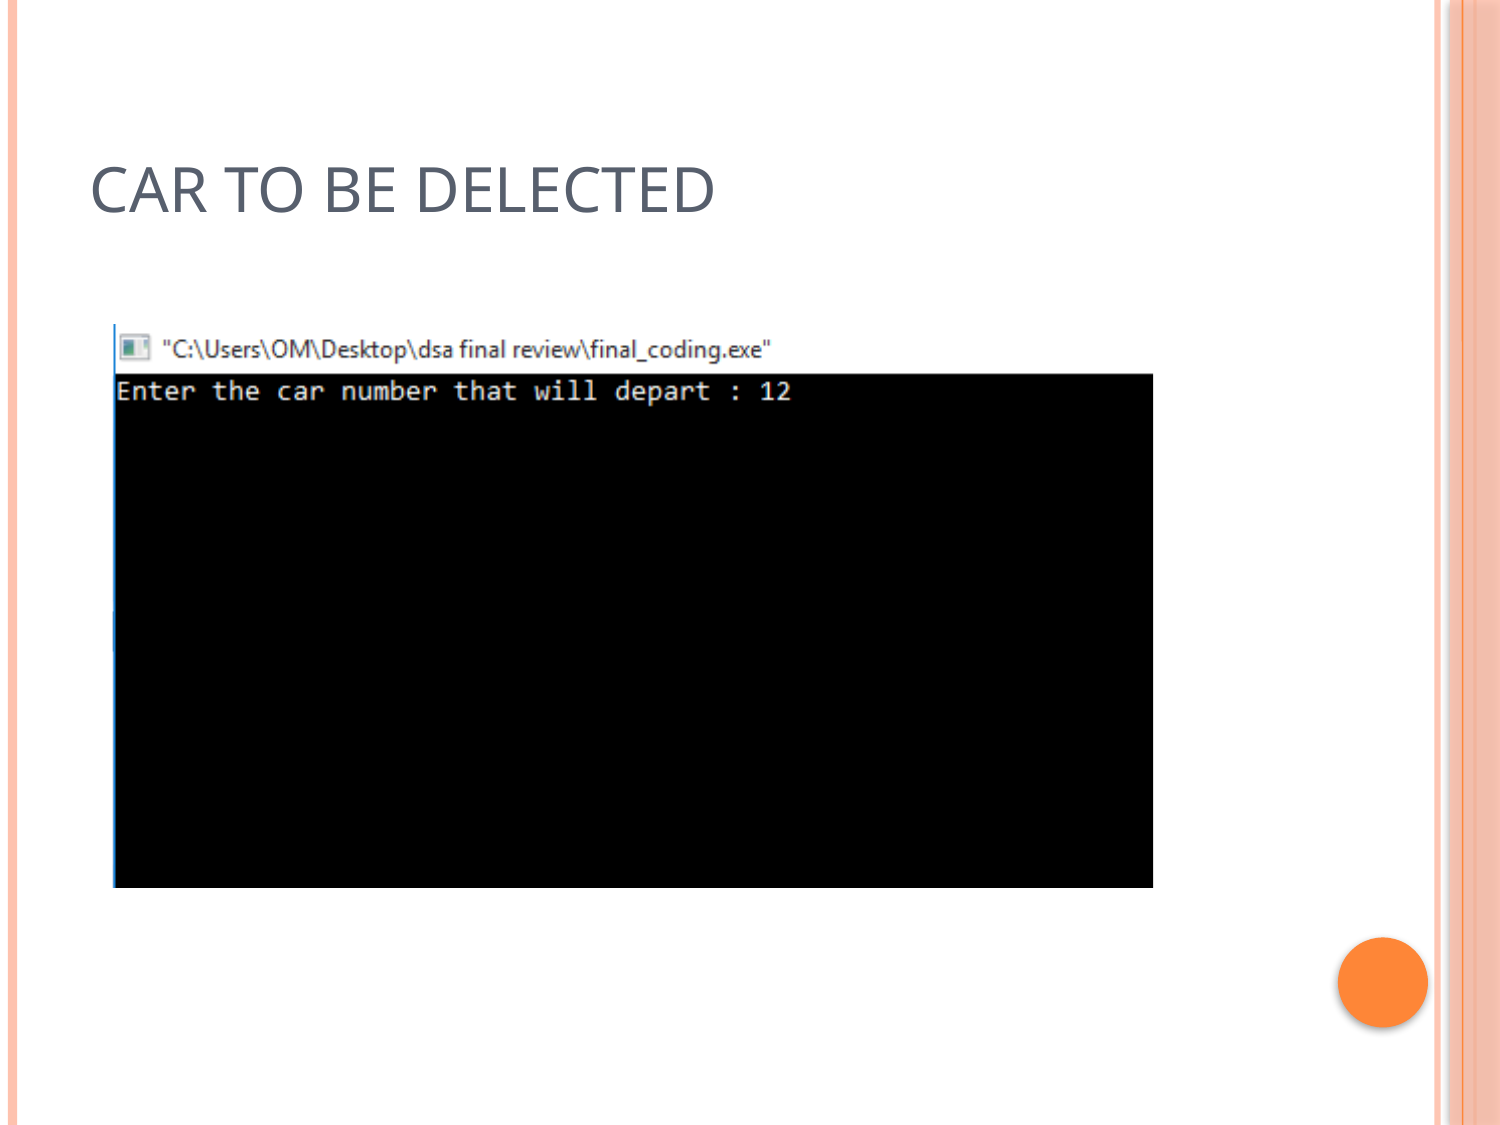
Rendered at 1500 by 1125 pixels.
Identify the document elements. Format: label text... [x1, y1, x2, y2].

title Car to be delected [75, 45, 1300, 233]
picture [111, 324, 1154, 888]
